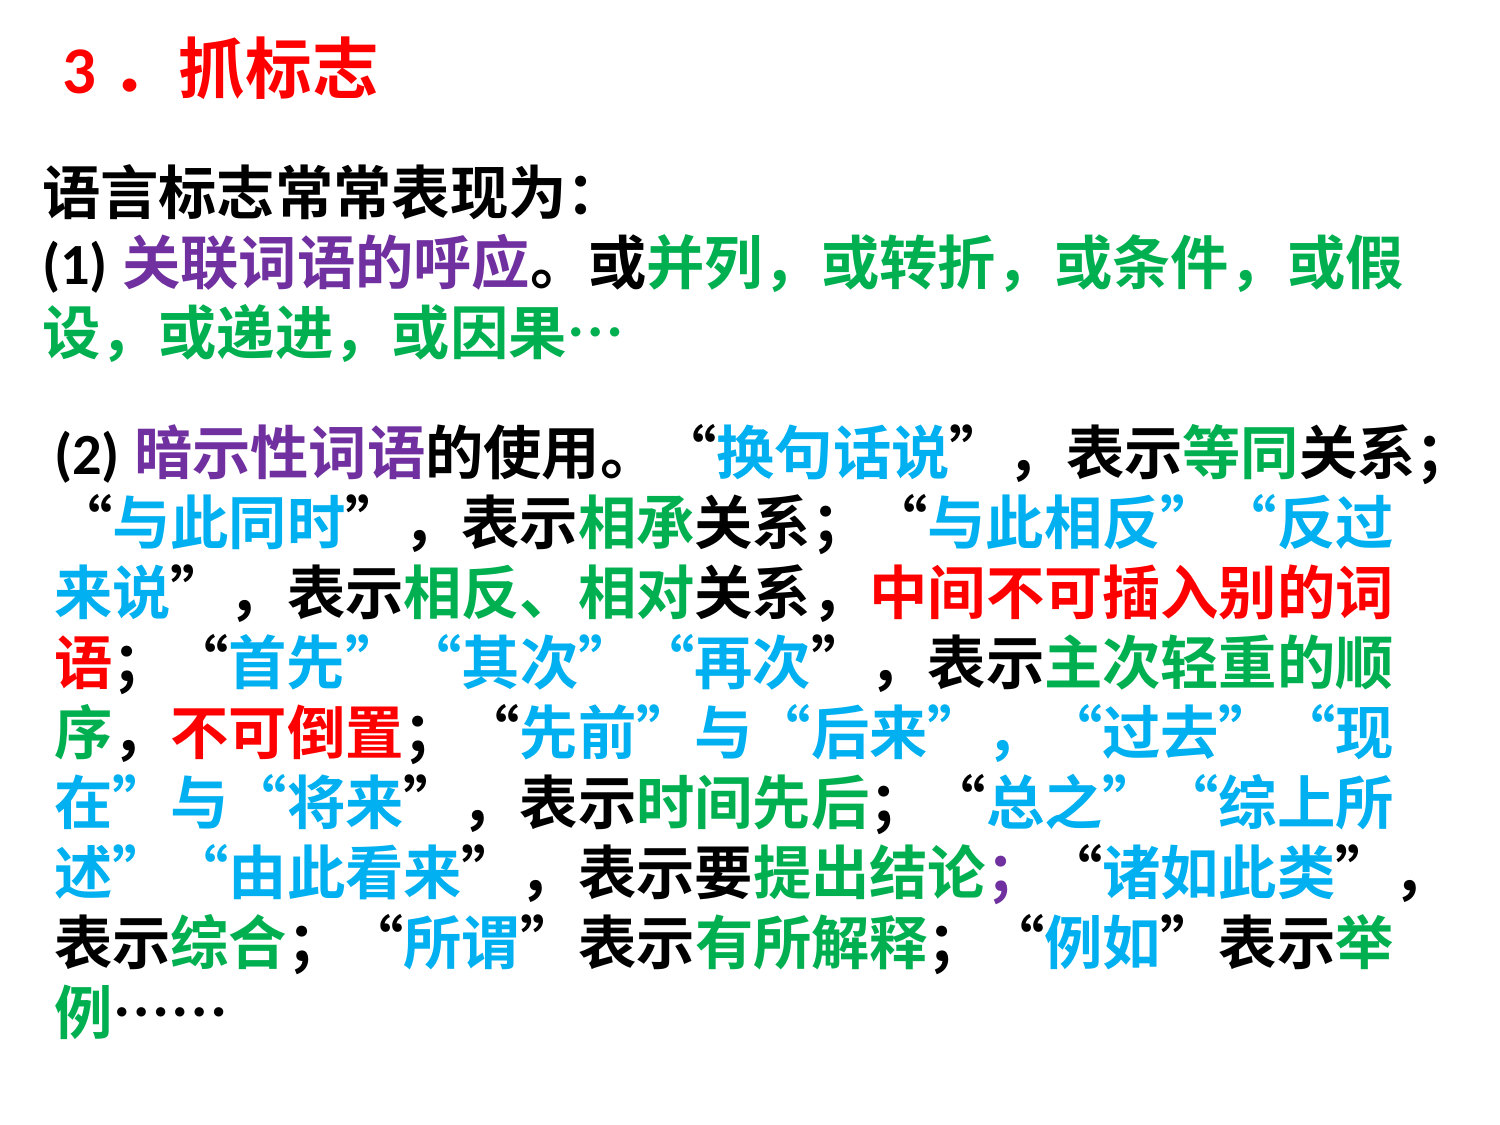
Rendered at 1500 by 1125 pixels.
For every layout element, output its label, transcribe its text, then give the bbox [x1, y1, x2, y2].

text_box (2)暗示性词语的使用。“换句话说”，表示等同关系；“与此同时”，表示相承关系；“与此相反”“反过来说”，表示相反、相对关系，中间不可插入别的词语；“首先”“其次”“再次”，表示主次轻重的顺序，不可倒置；“先前”与“后来”，“过去”“现在”与“将来”，表示时间先后；“总之”“综上所述”“由此看来”，表示要提出结论；“诸如此类”，表示综合；“所谓”表示有所解释；“例如”表示举例…… [39, 408, 1434, 1054]
text_box 语言标志常常表现为： (1)关联词语的呼应。或并列，或转折，或条件，或假设，或递进，或因果… [27, 149, 1445, 374]
text_box 3．抓标志 [47, 19, 394, 114]
